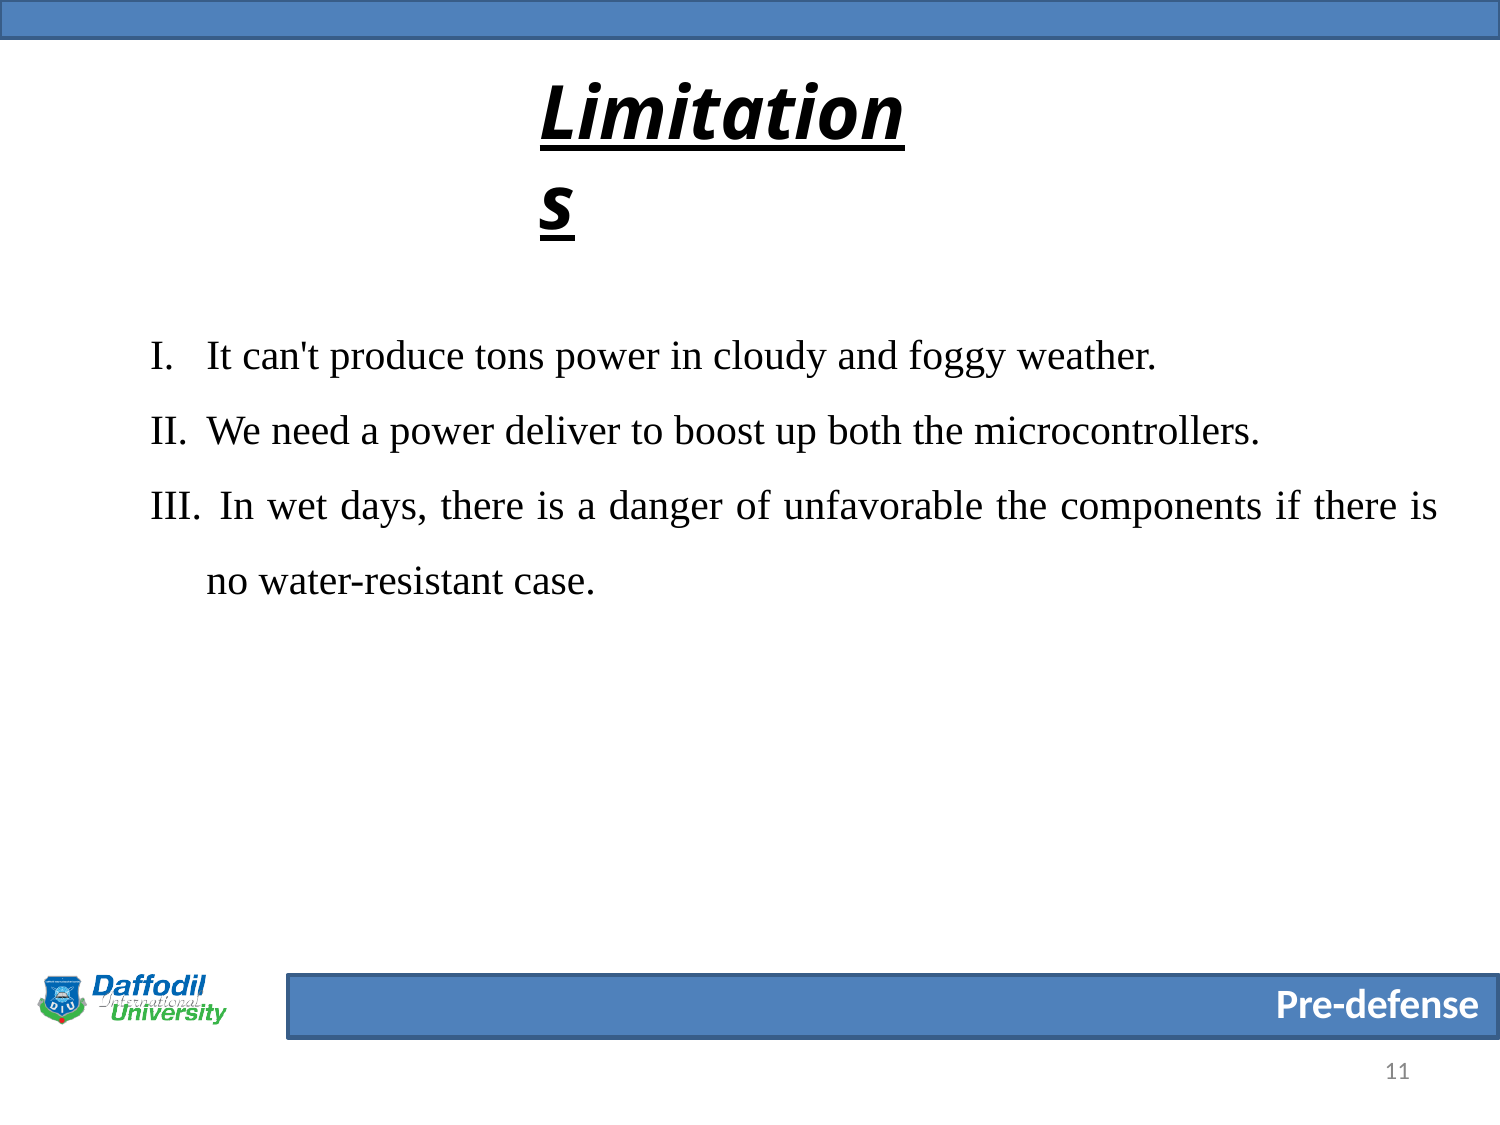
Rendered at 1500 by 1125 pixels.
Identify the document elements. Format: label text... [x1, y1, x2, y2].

slide_number Pre-defense 11 [1274, 985, 1490, 1125]
text_box It can't produce tons power in cloudy and foggy weather. We need a power deliver to boost up both the microcontrollers. In wet days, there is a danger of unfavorable the components if there is no water-resistant case. [150, 300, 1440, 603]
title Limitations [537, 62, 938, 253]
picture [37, 974, 227, 1025]
